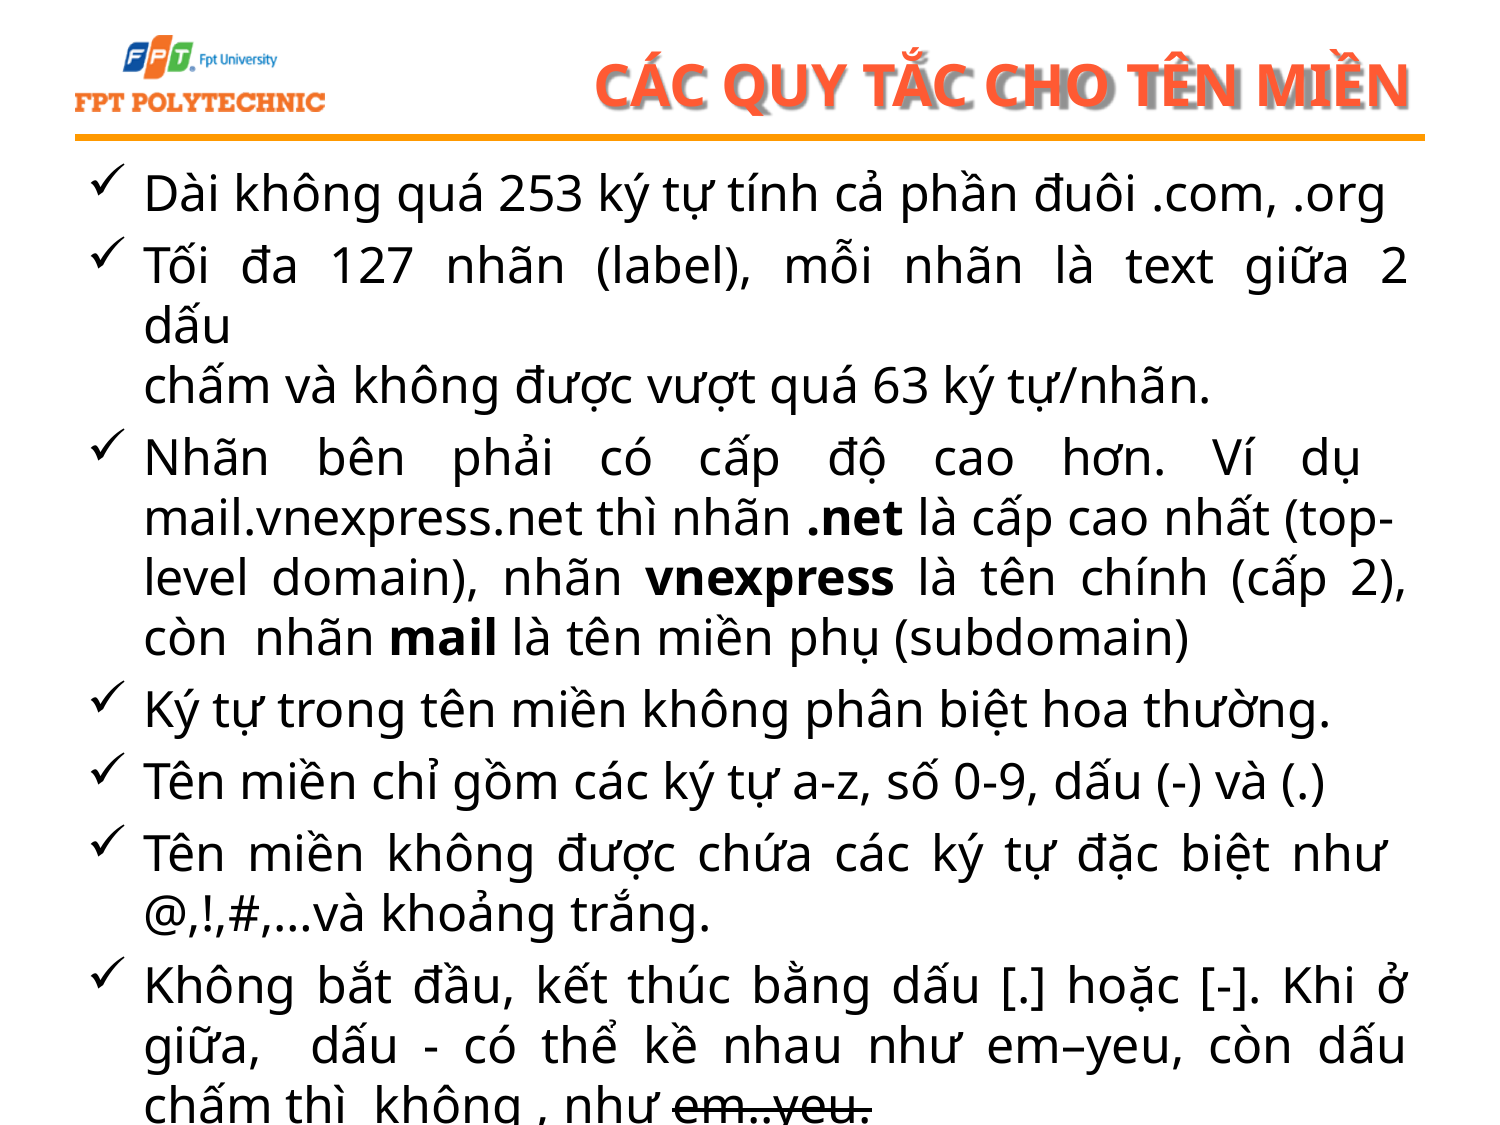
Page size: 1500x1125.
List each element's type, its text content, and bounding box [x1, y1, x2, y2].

picture [75, 35, 325, 112]
text_box Dài không quá 253 ký tự tính cả phần đuôi .com, .org Tối đa 127 nhãn (label), mỗi nhãn là text giữa 2 dấu chấm và không được vượt quá 63 ký tự/nhãn. Nhãn bên phải có cấp độ cao hơn. Ví dụ mail.vnexpress.net thì nhãn .net là cấp cao nhất (top- level domain), nhãn vnexpress là tên chính (cấp 2), còn nhãn mail là tên miền phụ (subdomain) Ký tự trong tên miền không phân biệt hoa thường. Tên miền chỉ gồm các ký tự a-z, số 0-9, dấu (-) và (.) Tên miền không được chứa các ký tự đặc biệt như @,!,#,…và khoảng trắng. Không bắt đầu, kết thúc bằng dấu [.] hoặc [-]. Khi ở giữa, dấu - có thể kề nhau như em–yeu, còn dấu chấm thì không , như em..yeu. [84, 147, 1409, 1125]
picture [556, 30, 1451, 161]
